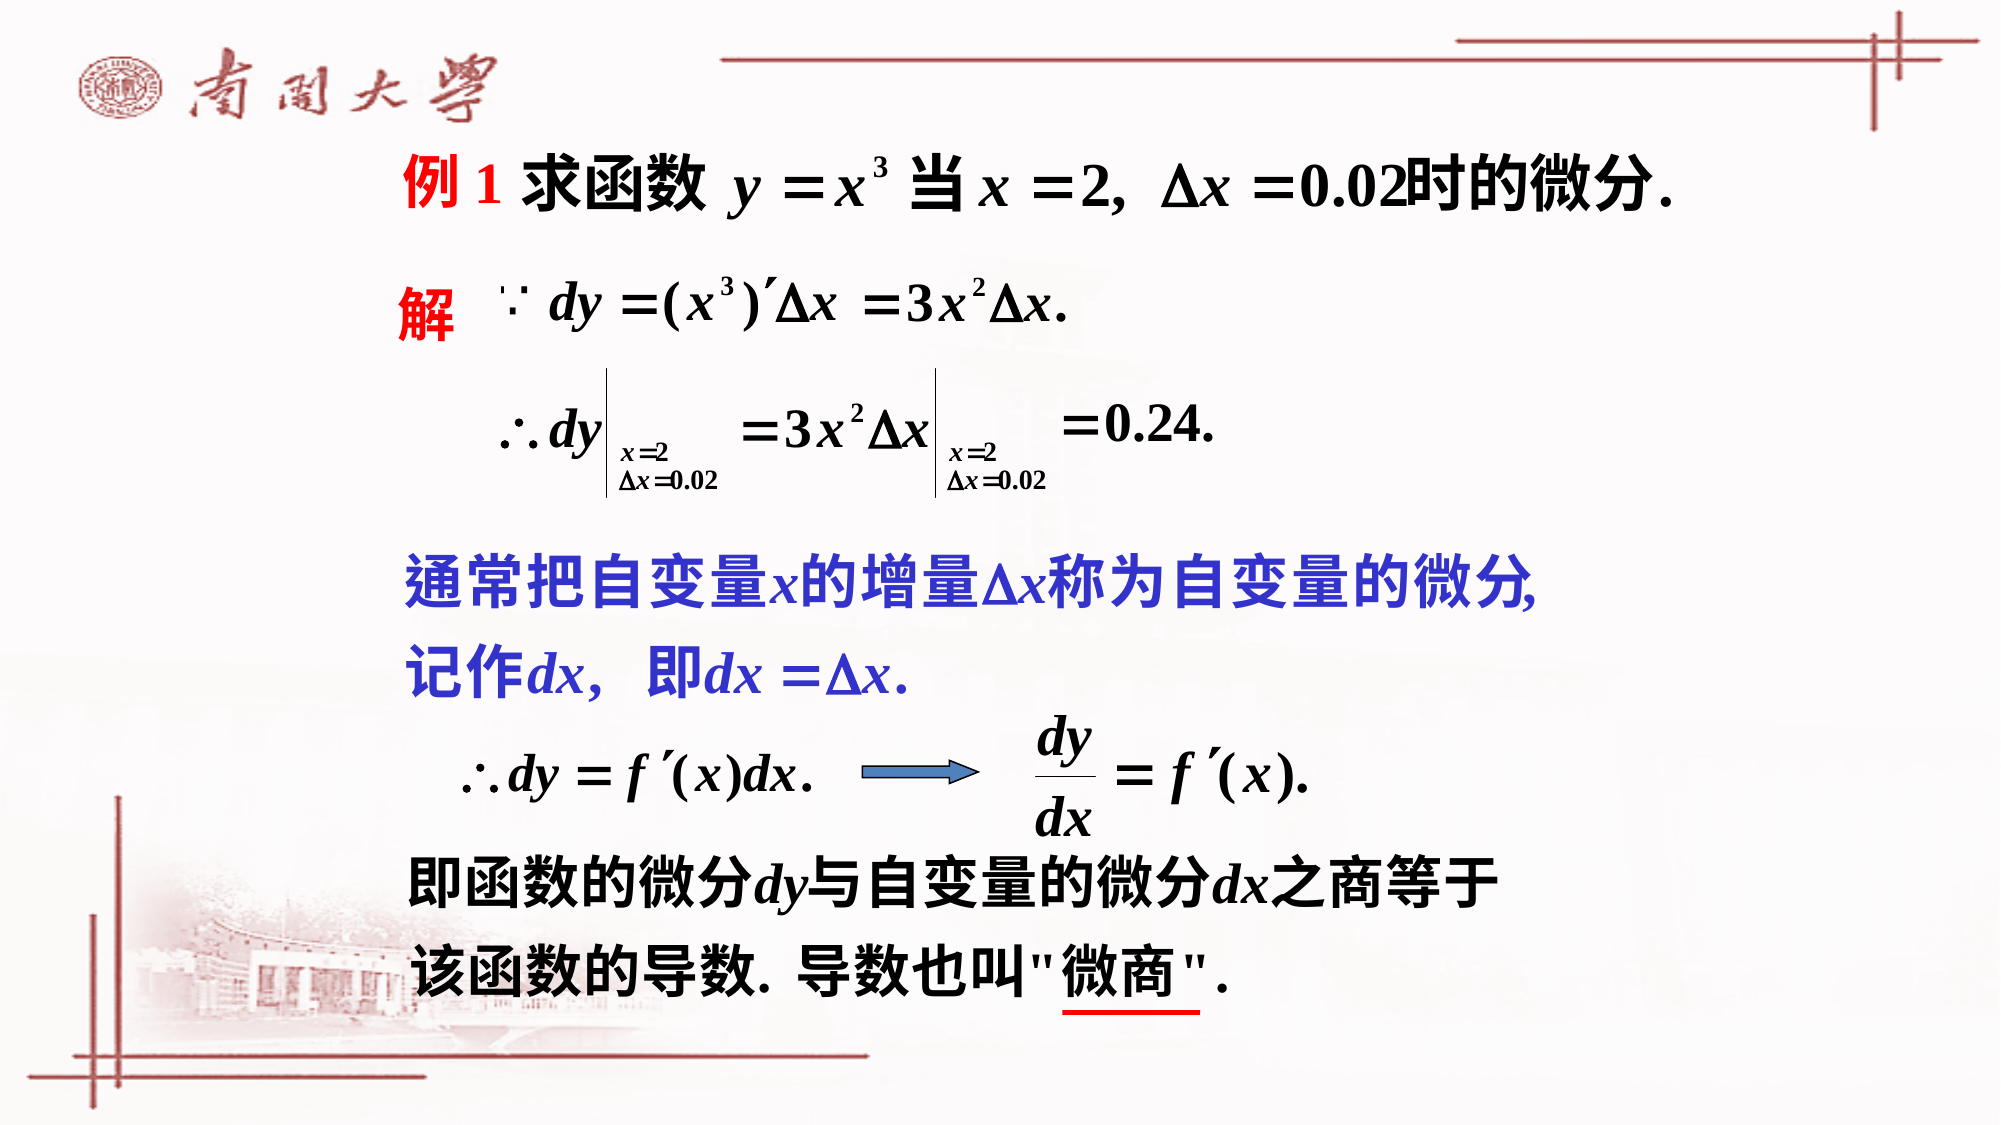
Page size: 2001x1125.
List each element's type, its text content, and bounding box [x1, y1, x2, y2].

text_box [402, 549, 1598, 711]
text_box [1014, 705, 1311, 843]
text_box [402, 845, 1509, 1018]
text_box [862, 760, 979, 784]
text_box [501, 268, 843, 338]
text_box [856, 269, 1071, 327]
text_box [1055, 398, 1218, 448]
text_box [520, 147, 1676, 225]
text_box 例1 [387, 137, 521, 223]
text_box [500, 363, 1056, 502]
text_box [462, 747, 815, 810]
text_box 解 [383, 270, 521, 355]
